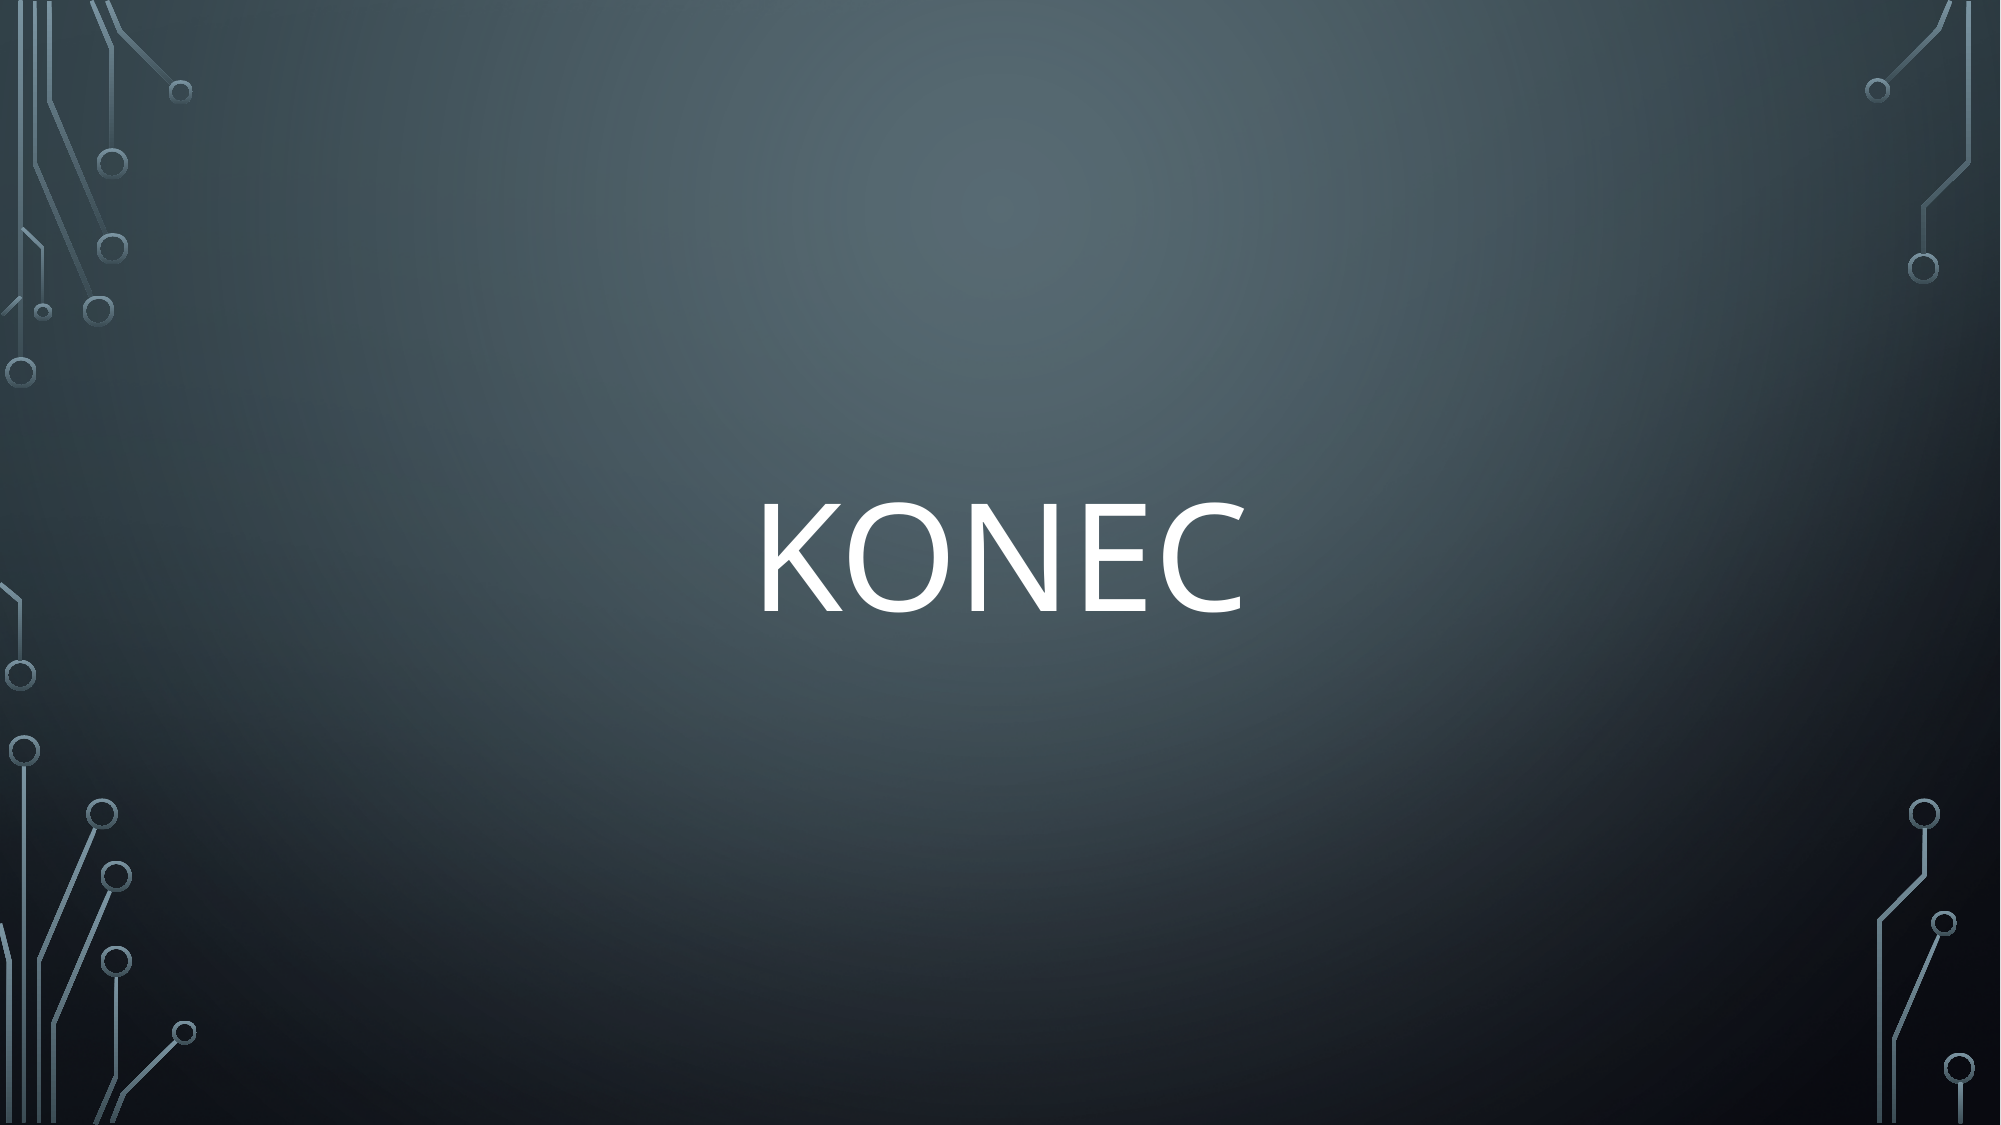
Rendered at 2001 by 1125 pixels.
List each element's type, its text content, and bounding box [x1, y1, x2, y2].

title Konec [187, 441, 1813, 684]
